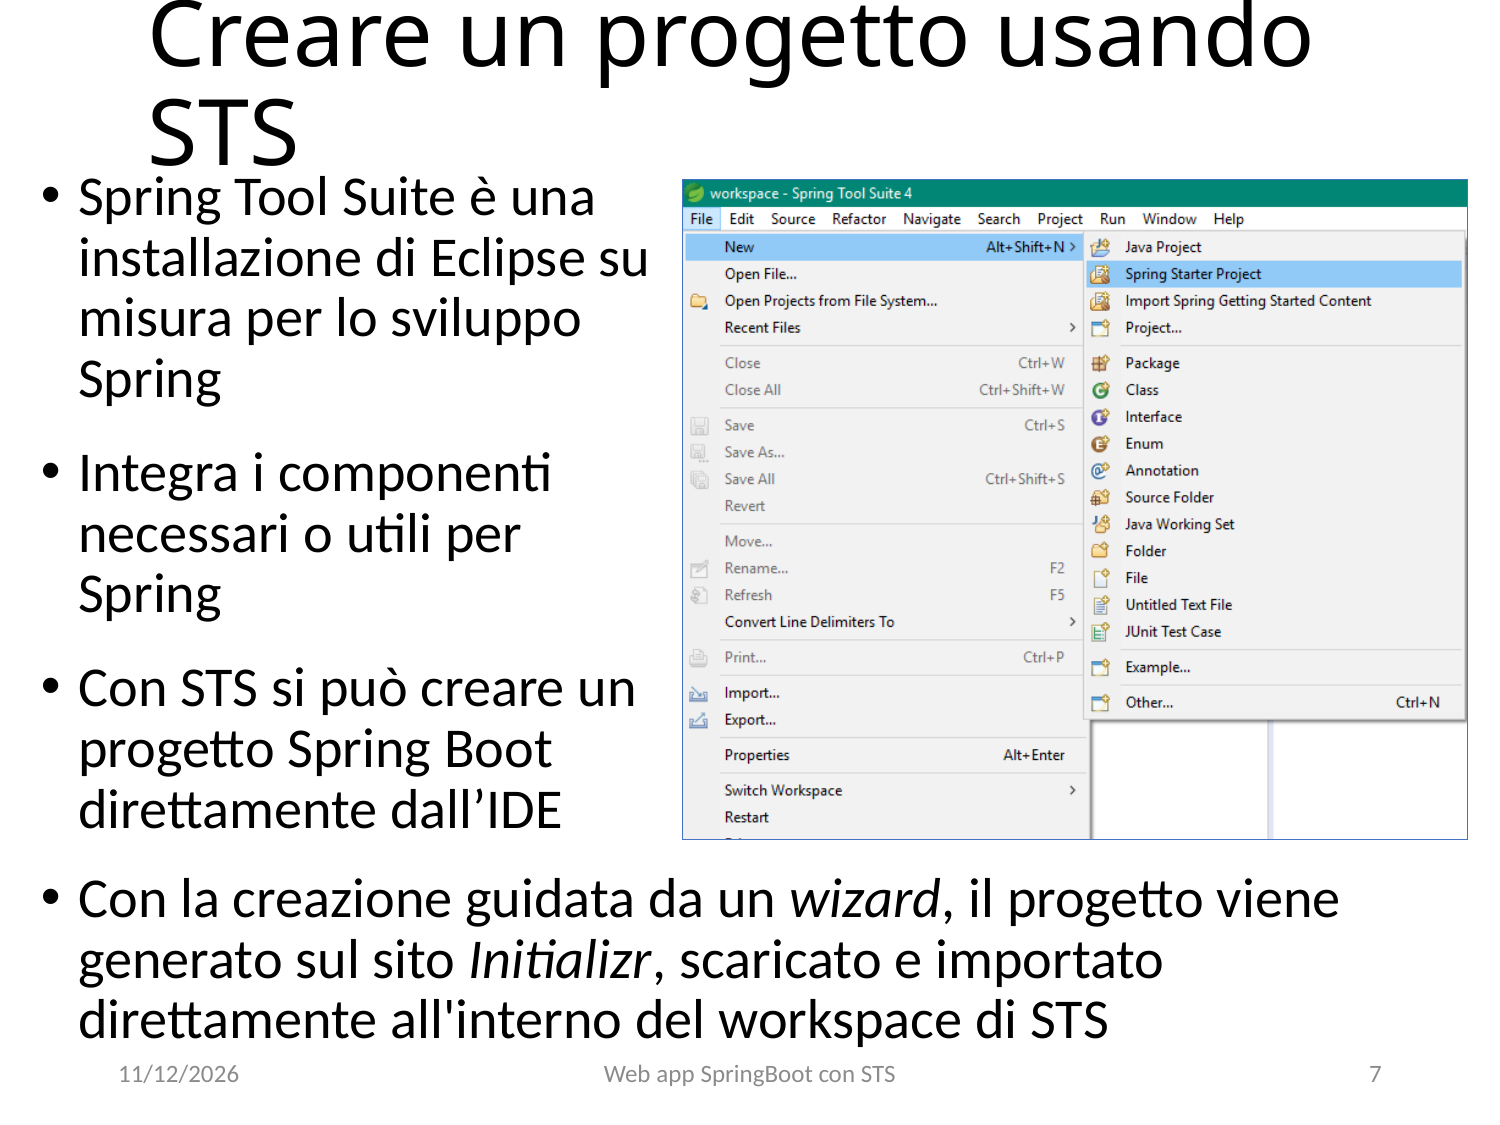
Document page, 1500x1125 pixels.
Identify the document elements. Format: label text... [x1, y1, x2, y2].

slide_number 6 [1059, 1053, 1397, 1103]
text_box Con la creazione guidata da un wizard, il progetto viene generato sul sito Initializr, scaricato e importato direttamente all'interno del workspace di STS [25, 861, 1469, 1053]
list Spring Tool Suite è una installazione di Eclipse su misura per lo sviluppo Spring Integra i componenti necessari o utili per Spring Con STS si può creare un progetto Spring Boot direttamente dall’IDE [25, 159, 685, 853]
footer Web app SpringBoot con STS [496, 1053, 1004, 1103]
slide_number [103, 1053, 441, 1103]
picture [682, 179, 1468, 840]
title Creare un progetto usando STS [132, 22, 1427, 150]
